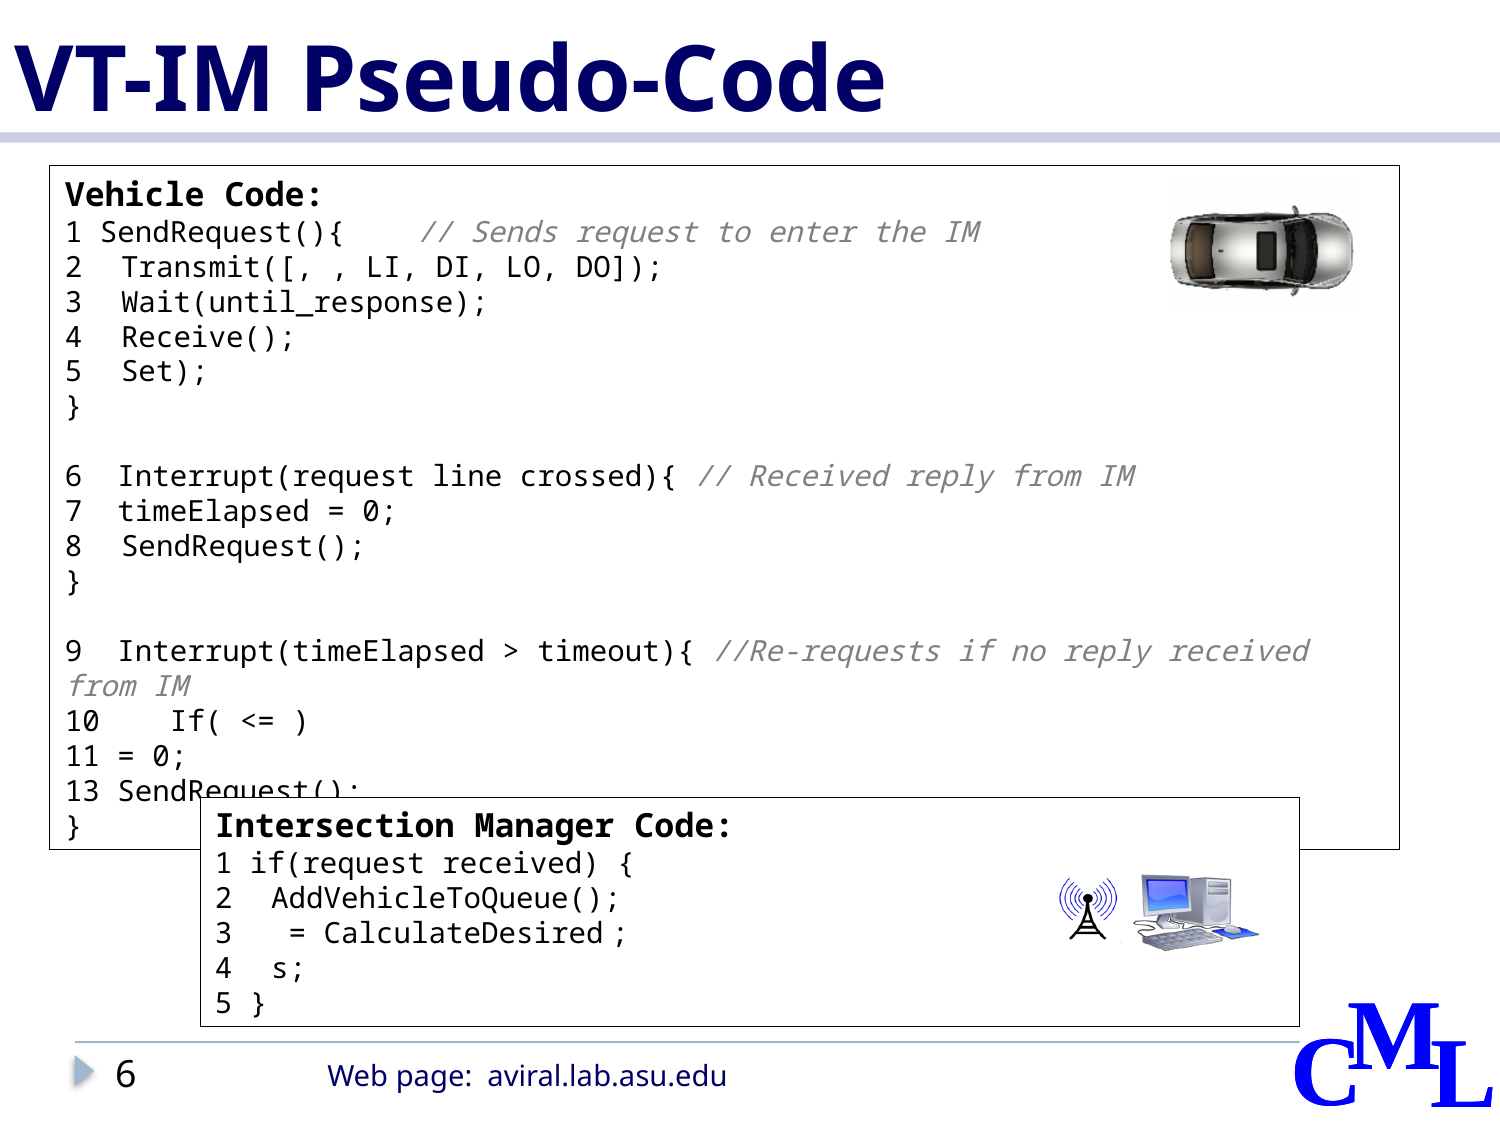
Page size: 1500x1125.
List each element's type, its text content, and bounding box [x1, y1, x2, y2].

title VT-IM Pseudo-Code [0, 0, 1500, 138]
slide_number 6 [100, 1043, 313, 1103]
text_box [49, 165, 1401, 1030]
